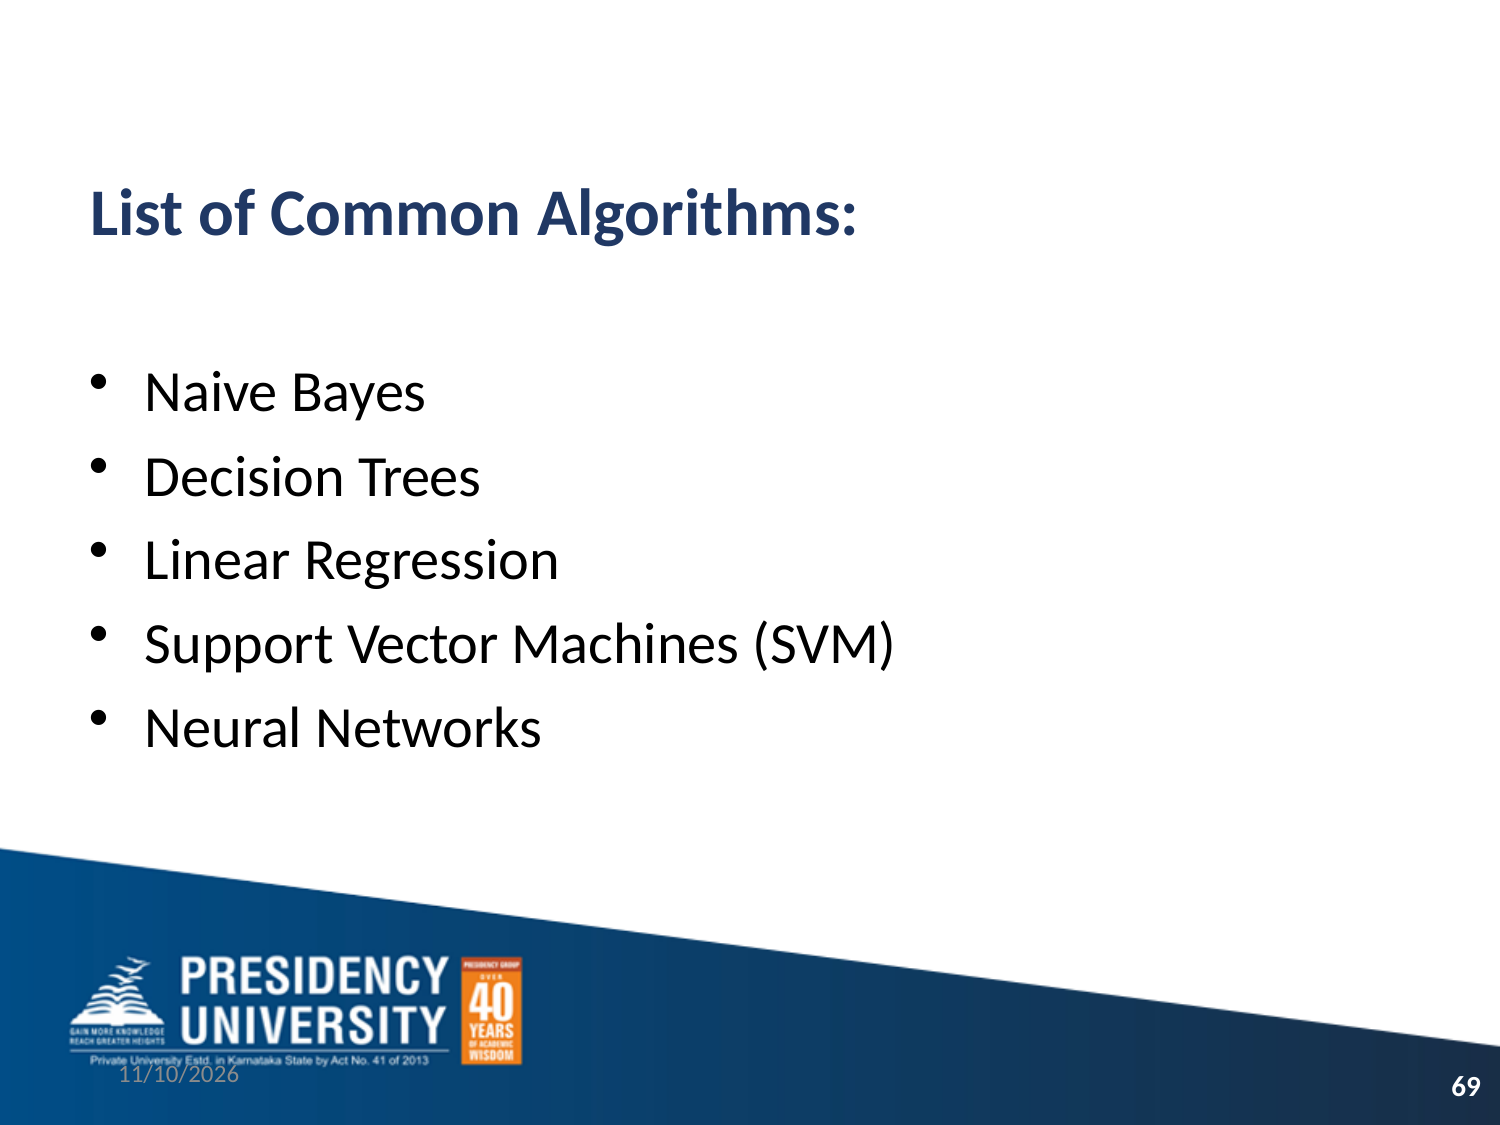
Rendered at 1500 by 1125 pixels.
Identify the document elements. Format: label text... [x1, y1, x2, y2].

picture [0, 845, 1500, 1125]
text_box Naive Bayes Decision Trees Linear Regression Support Vector Machines (SVM) Neural Networks [86, 337, 982, 760]
title List of Common Algorithms: [87, 113, 990, 304]
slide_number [103, 1042, 441, 1103]
slide_number 69 [1158, 1054, 1496, 1115]
